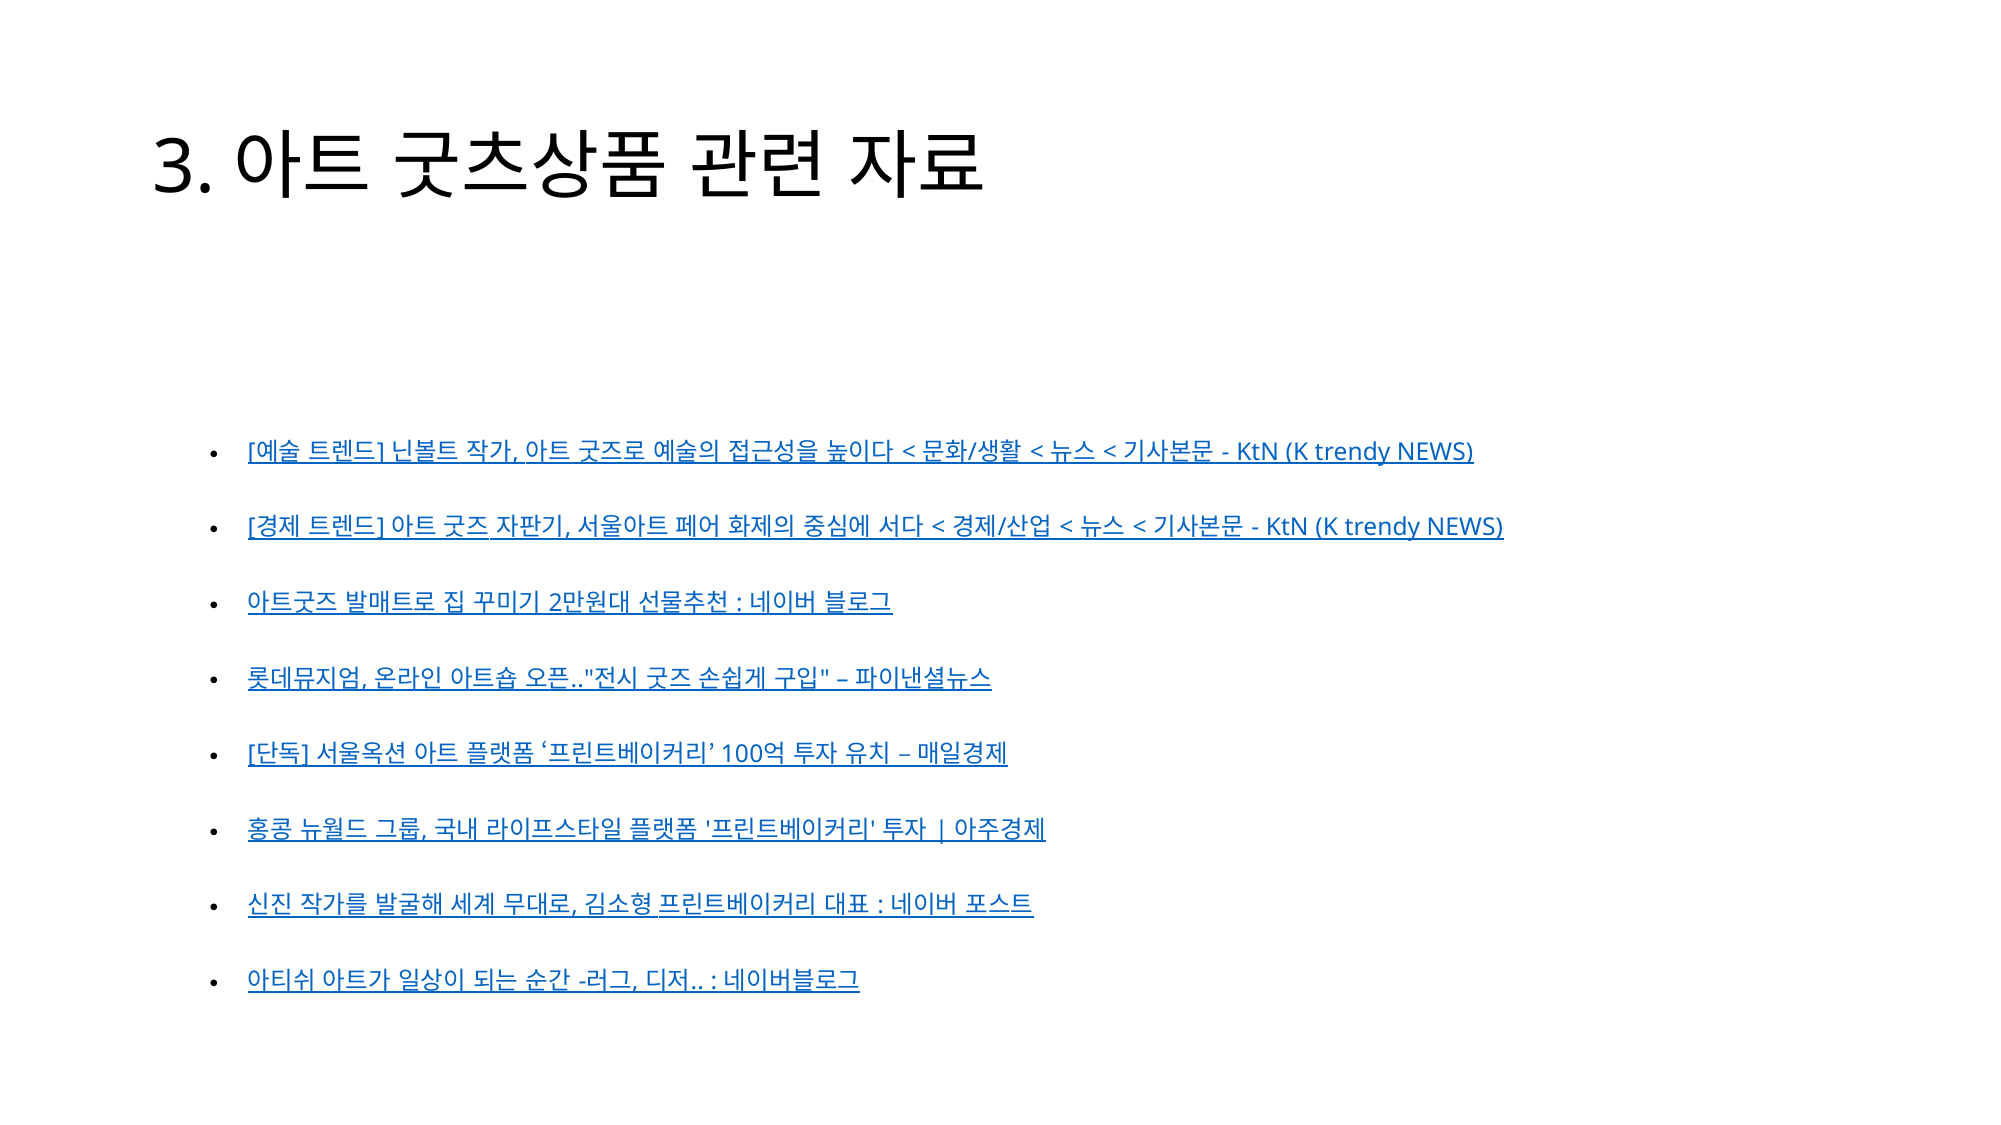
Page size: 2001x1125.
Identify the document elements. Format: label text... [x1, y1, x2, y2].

list [예술 트렌드] 닌볼트 작가, 아트 굿즈로 예술의 접근성을 높이다 < 문화/생활 < 뉴스 < 기사본문 - KtN (K trendy NEWS) [경제 트렌드] 아트 굿즈 자판기, 서울아트 페어 화제의 중심에 서다 < 경제/산업 < 뉴스 < 기사본문 - KtN (K trendy NEWS) 아트굿즈 발매트로 집 꾸미기 2만원대 선물추천 : 네이버 블로그 롯데뮤지엄, 온라인 아트숍 오픈.."전시 굿즈 손쉽게 구입" – 파이낸셜뉴스 [단독] 서울옥션 아트 플랫폼 ‘프린트베이커리’ 100억 투자 유치 – 매일경제 홍콩 뉴월드 그룹, 국내 라이프스타일 플랫폼 '프린트베이커리' 투자 | 아주경제 신진 작가를 발굴해 세계 무대로, 김소형 프린트베이커리 대표 : 네이버 포스트 아티쉬 아트가 일상이 되는 순간 -러그, 디저.. : 네이버블로그 [137, 299, 1863, 1014]
title 3.아트 굿츠상품 관련 자료 [137, 59, 1863, 278]
